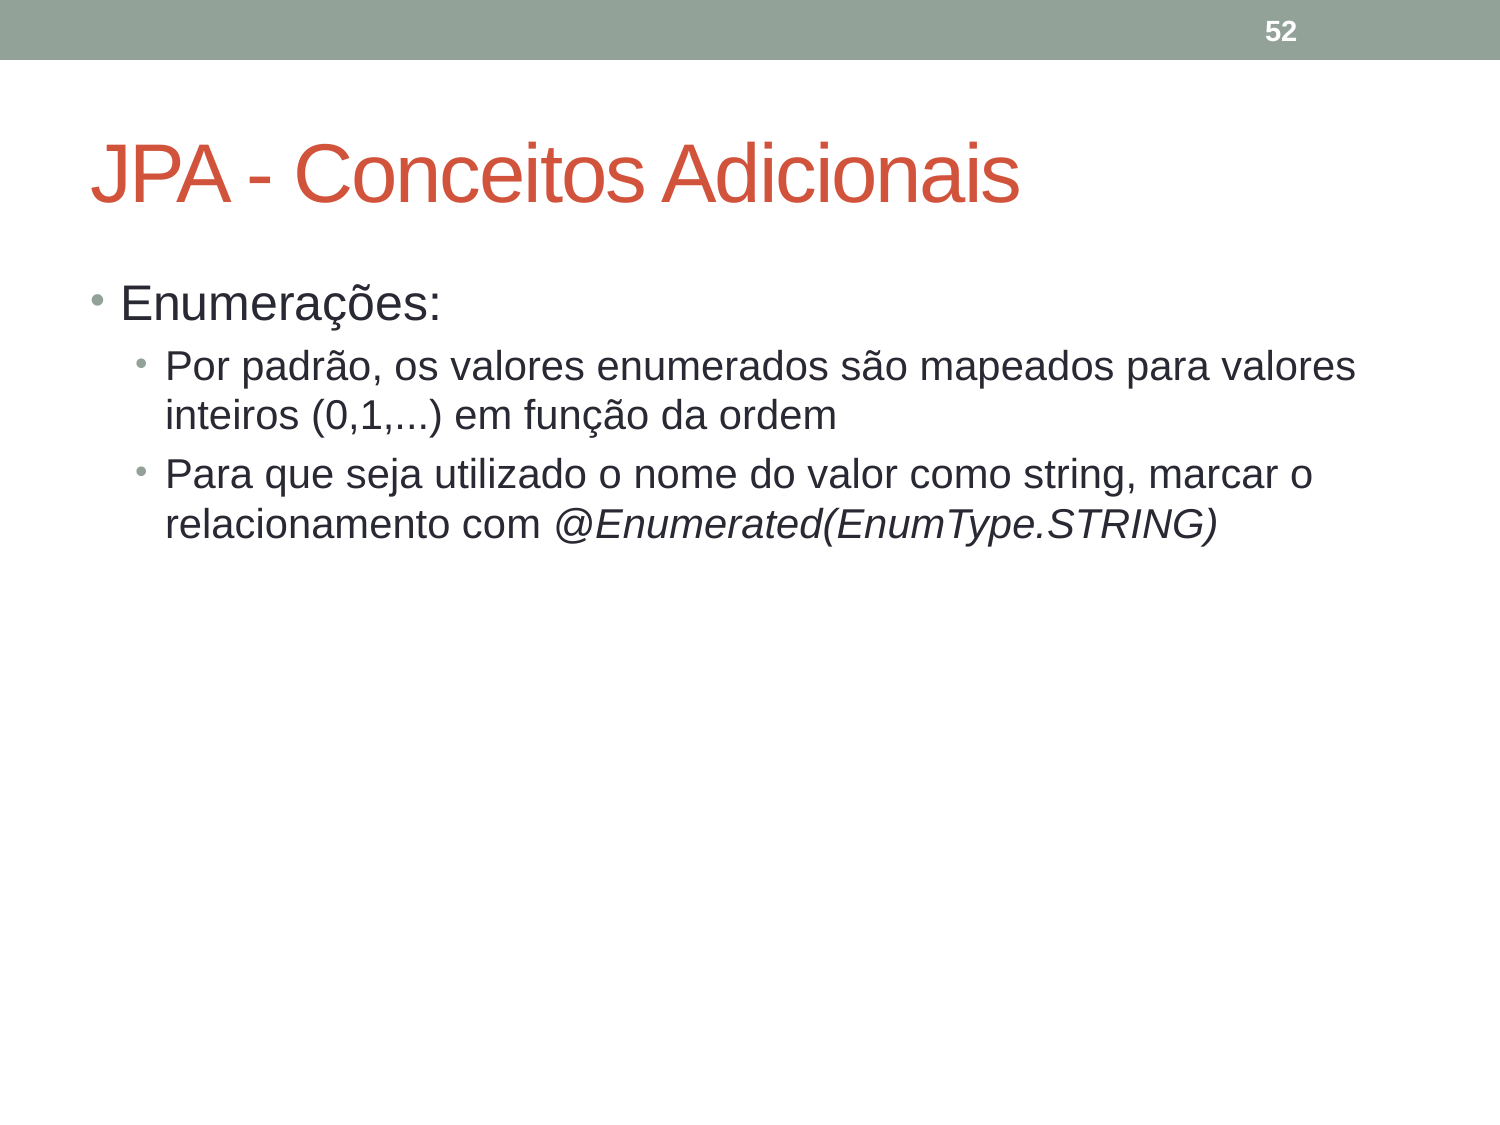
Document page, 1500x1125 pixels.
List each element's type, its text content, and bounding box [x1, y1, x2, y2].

list Enumerações: Por padrão, os valores enumerados são mapeados para valores inteiros (0,1,...) em função da ordem Para que seja utilizado o nome do valor como string, marcar o relacionamento com @Enumerated(EnumType.STRING) [75, 262, 1425, 1063]
slide_number 52 [1250, 3, 1425, 57]
title JPA - Conceitos Adicionais [75, 87, 1425, 250]
